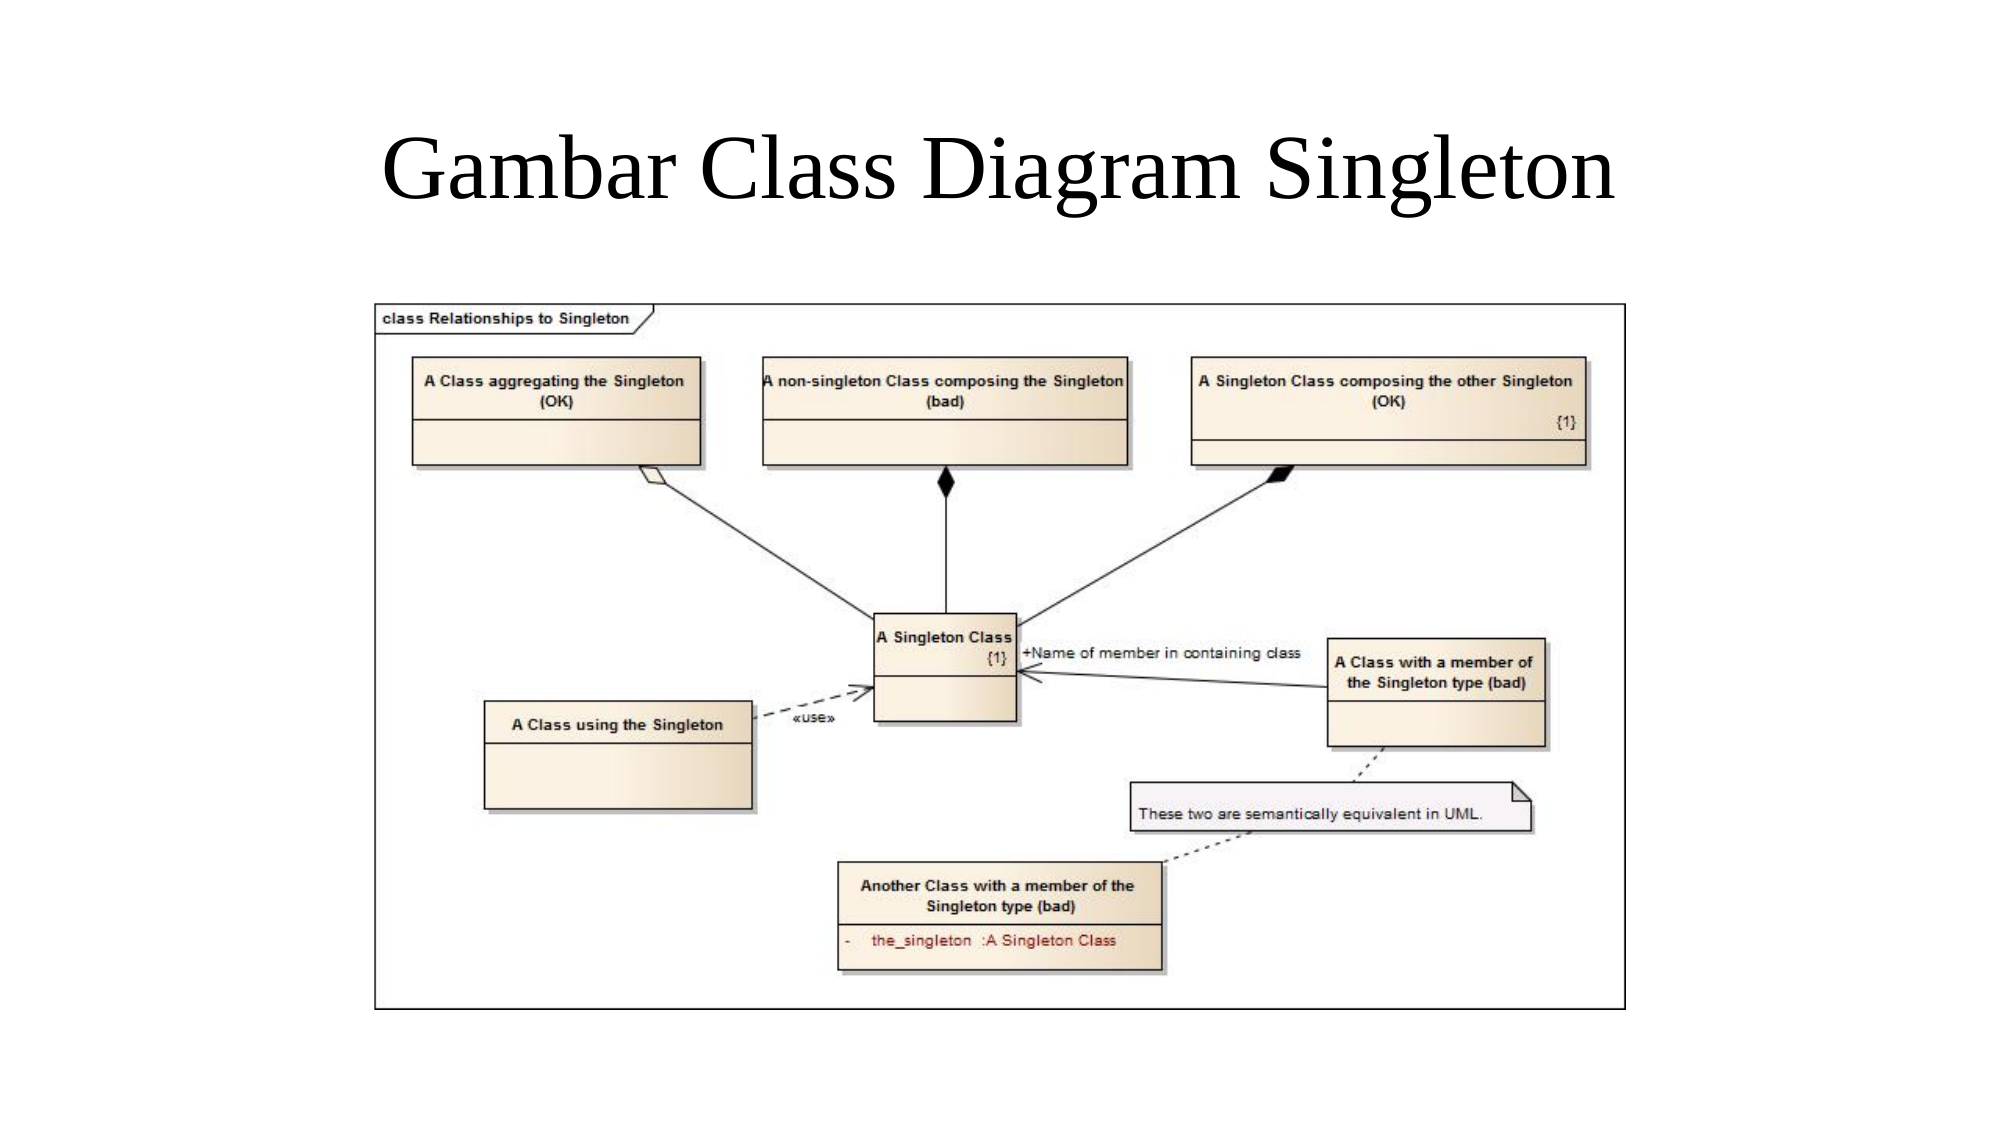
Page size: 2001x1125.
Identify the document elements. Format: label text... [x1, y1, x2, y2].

title Gambar Class Diagram Singleton [137, 59, 1863, 278]
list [373, 302, 1626, 1010]
